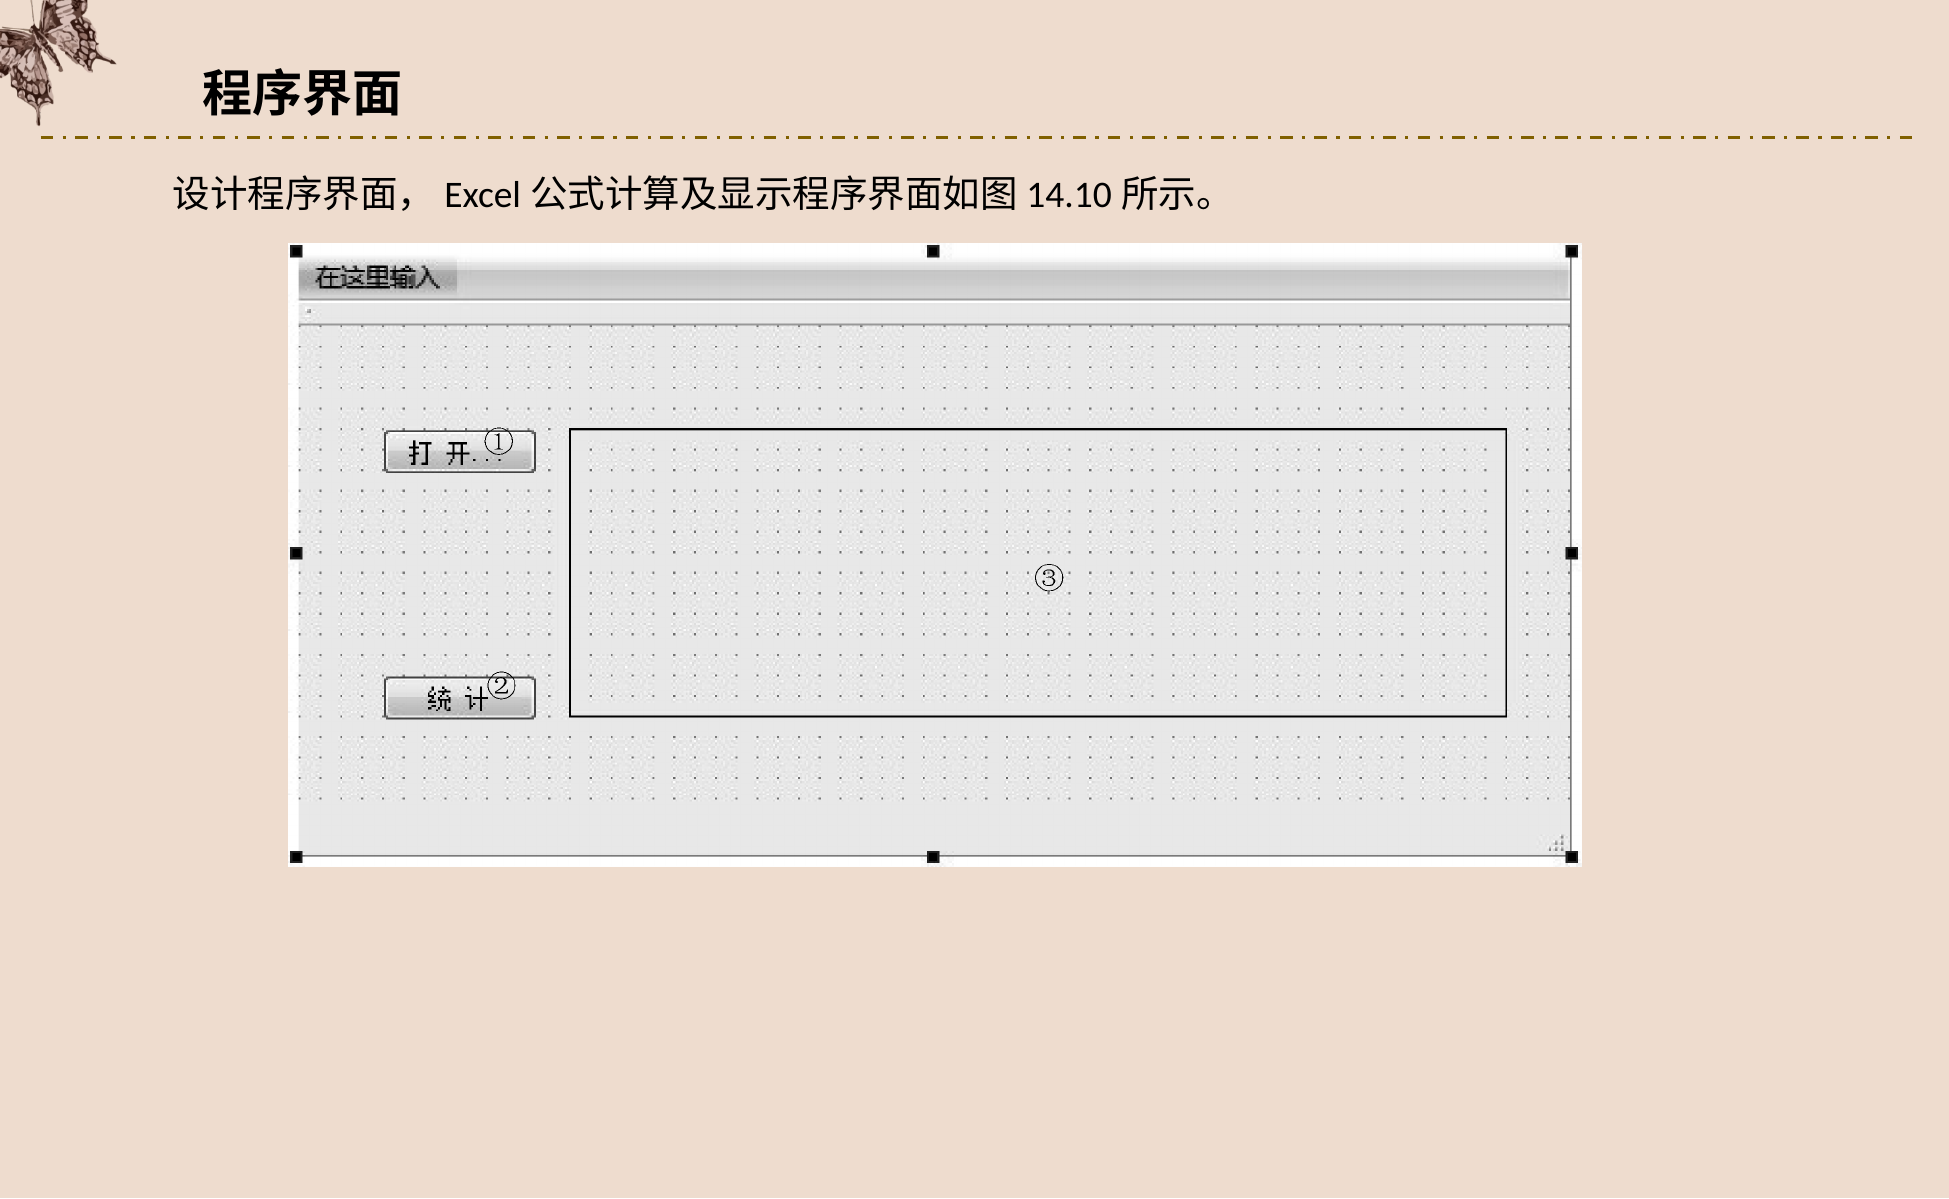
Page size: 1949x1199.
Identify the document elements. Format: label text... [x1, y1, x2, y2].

text_box 设计程序界面，Excel公式计算及显示程序界面如图14.10所示。 [158, 162, 1249, 223]
text_box 程序界面 [187, 53, 418, 129]
picture [288, 243, 1583, 867]
picture [0, 0, 142, 138]
